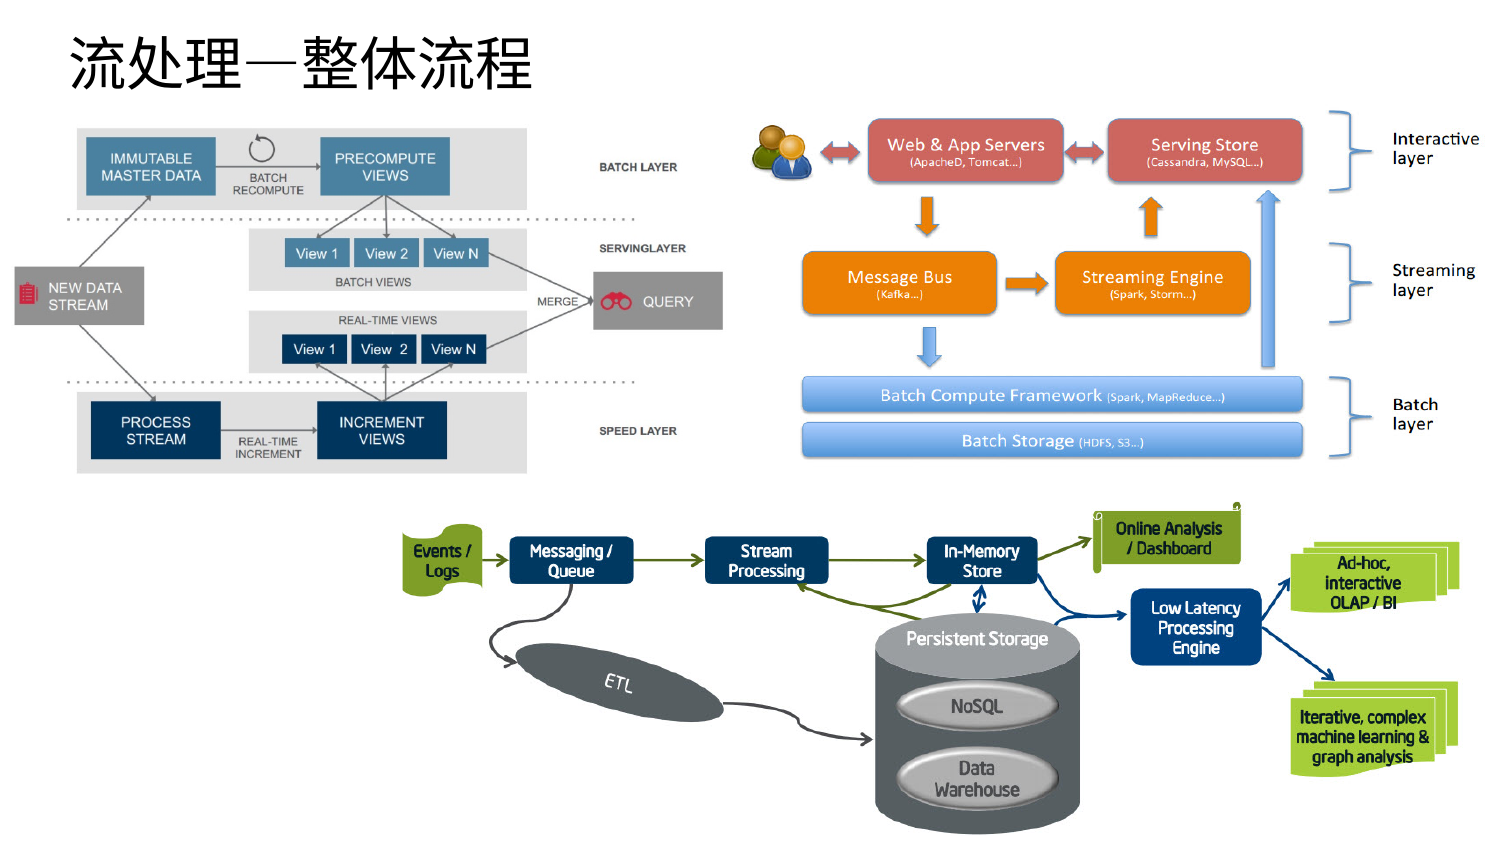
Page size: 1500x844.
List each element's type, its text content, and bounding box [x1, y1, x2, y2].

picture [395, 494, 1463, 836]
picture [11, 124, 727, 477]
title 流处理—整体流程 [53, 32, 1424, 93]
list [740, 90, 1493, 473]
